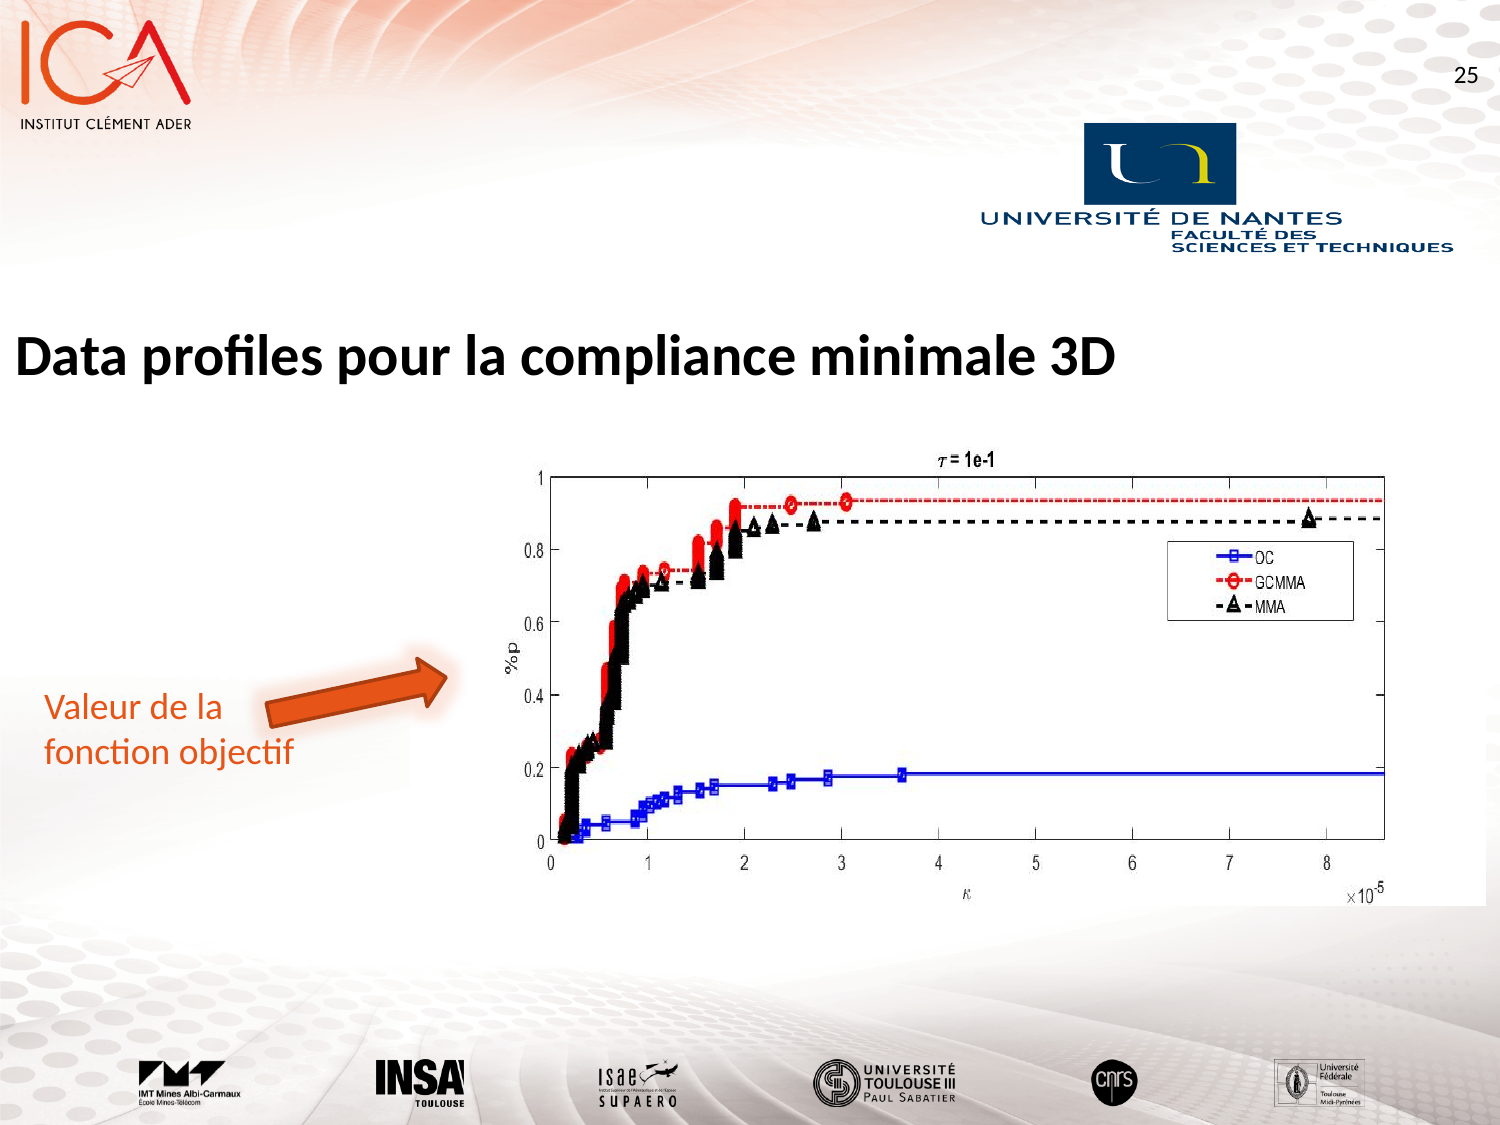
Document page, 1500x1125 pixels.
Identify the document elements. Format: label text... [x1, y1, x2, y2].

text_box Valeur de la fonction objectif [29, 674, 343, 780]
text_box [257, 674, 390, 737]
text_box [11, 869, 1488, 1035]
title Data profiles pour la compliance minimale 3D [0, 231, 1495, 474]
picture [0, 0, 1500, 1125]
slide_number 25 [1411, 43, 1495, 104]
